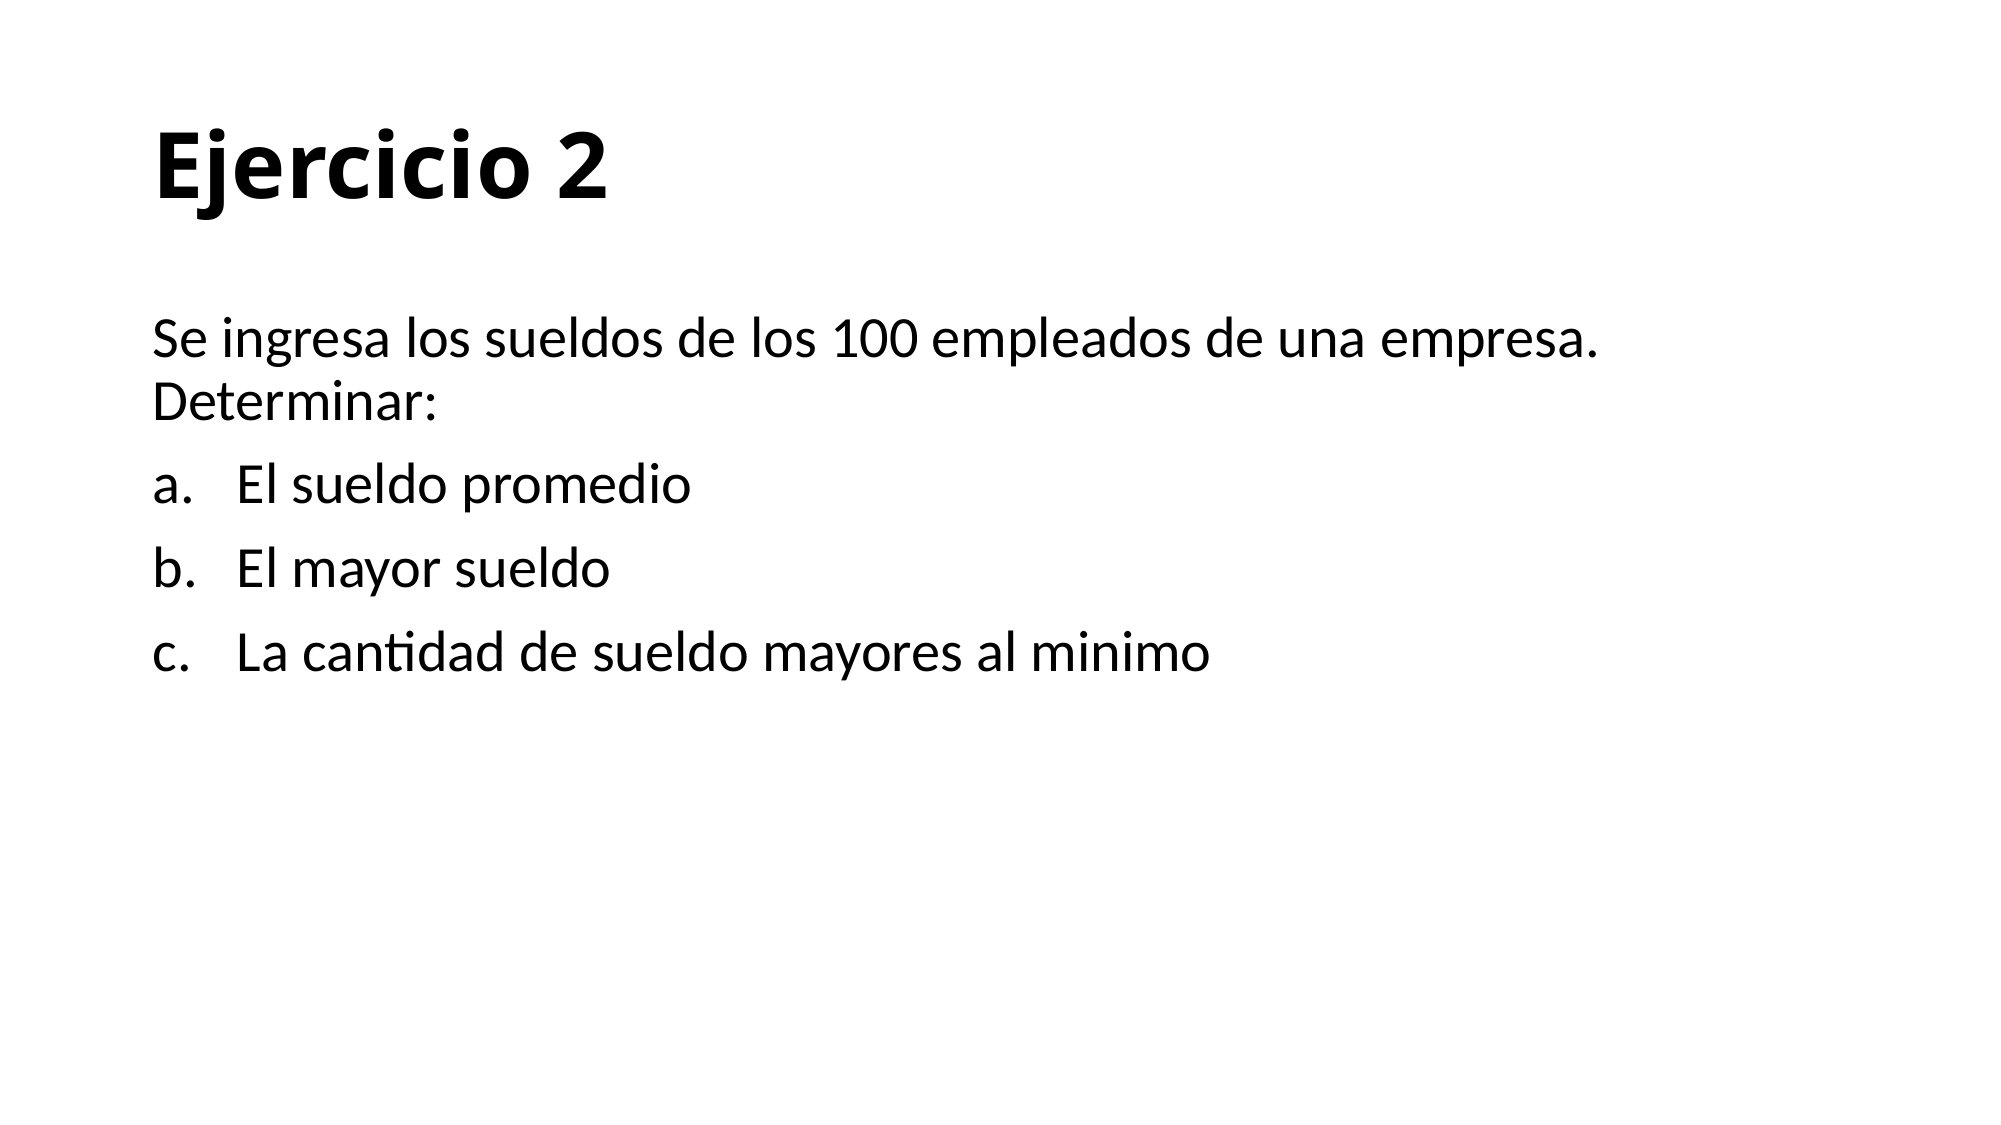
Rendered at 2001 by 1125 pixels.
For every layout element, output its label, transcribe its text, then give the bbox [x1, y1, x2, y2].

list Se ingresa los sueldos de los 100 empleados de una empresa. Determinar: El sueldo promedio El mayor sueldo La cantidad de sueldo mayores al minimo [137, 299, 1863, 1014]
title Ejercicio 2 [137, 59, 1863, 278]
